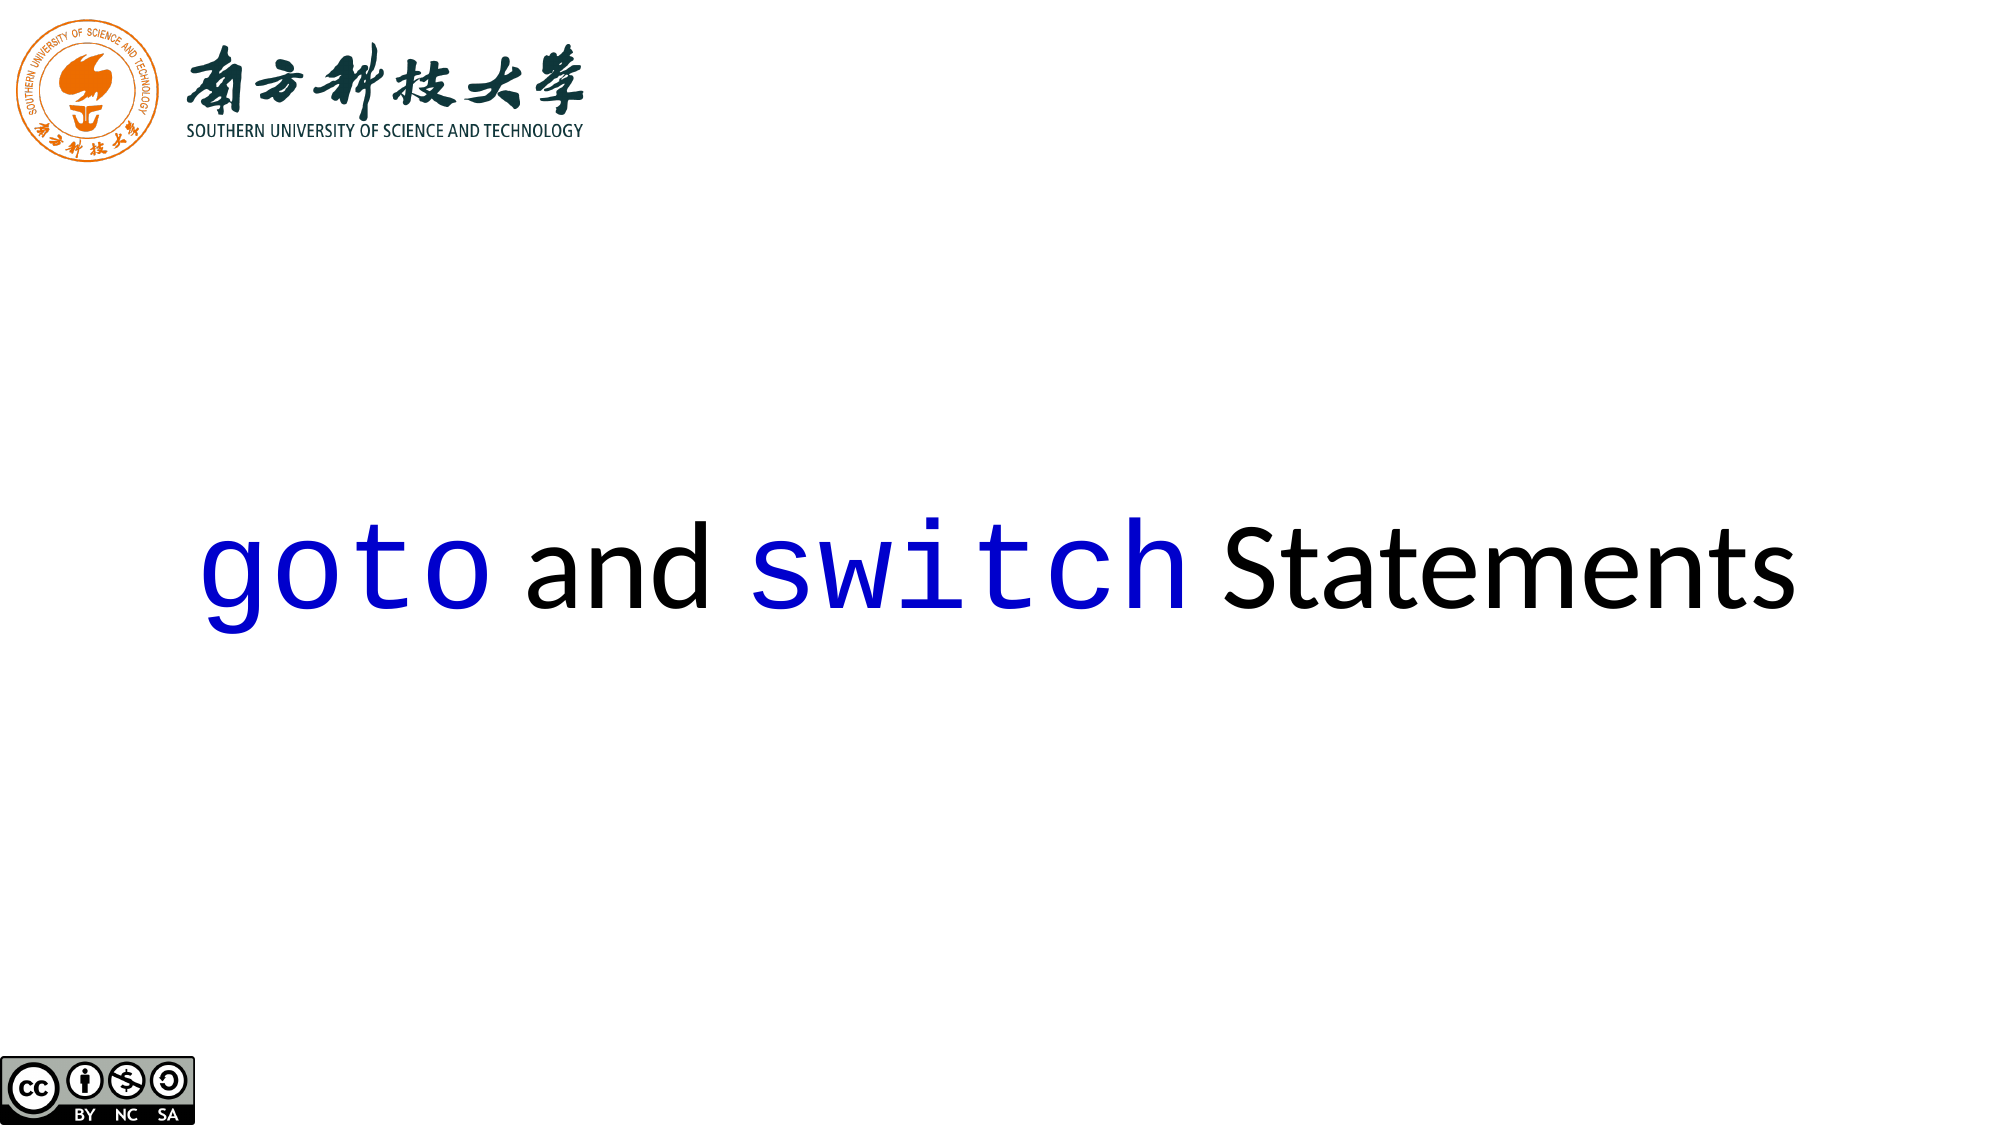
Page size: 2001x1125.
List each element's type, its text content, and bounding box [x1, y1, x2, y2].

picture [10, 0, 588, 166]
picture [0, 1056, 195, 1125]
title goto and switch Statements [177, 251, 1817, 644]
